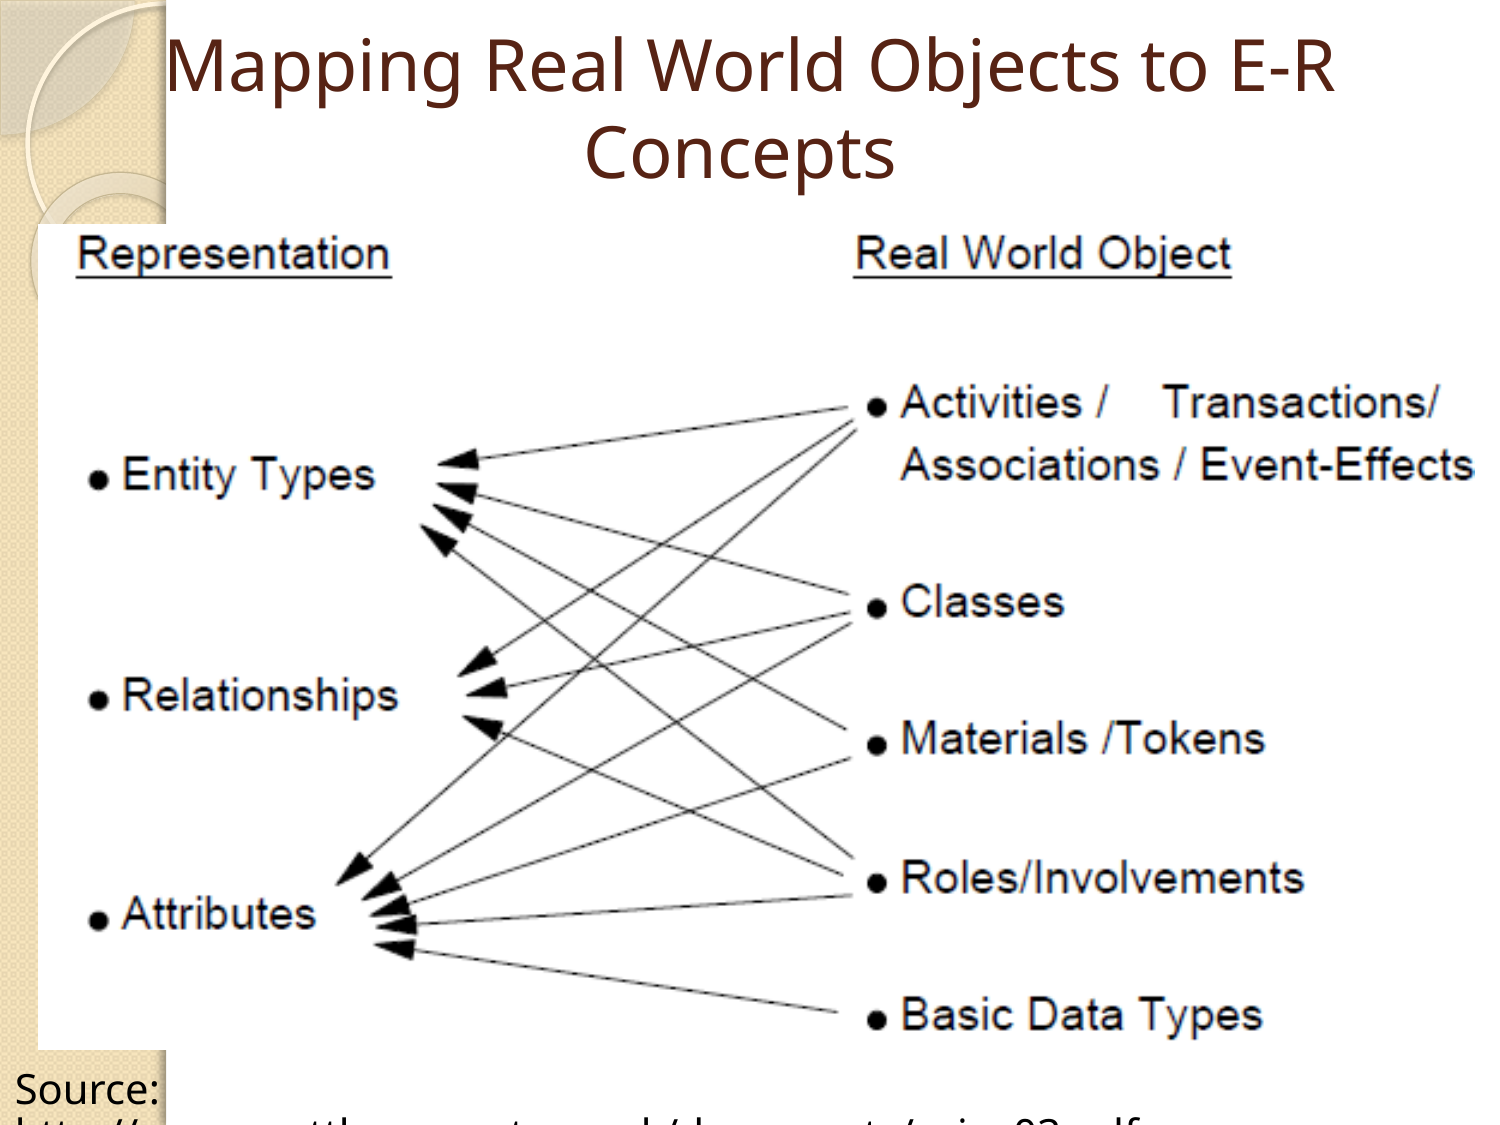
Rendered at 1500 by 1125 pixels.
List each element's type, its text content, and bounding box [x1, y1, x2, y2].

title Mapping Real World Objects to E-R Concepts [0, 12, 1500, 200]
picture [38, 224, 1476, 1051]
text_box Source: http://www.matthew-west.org.uk/documents/princ03.pdf [0, 1061, 1175, 1125]
